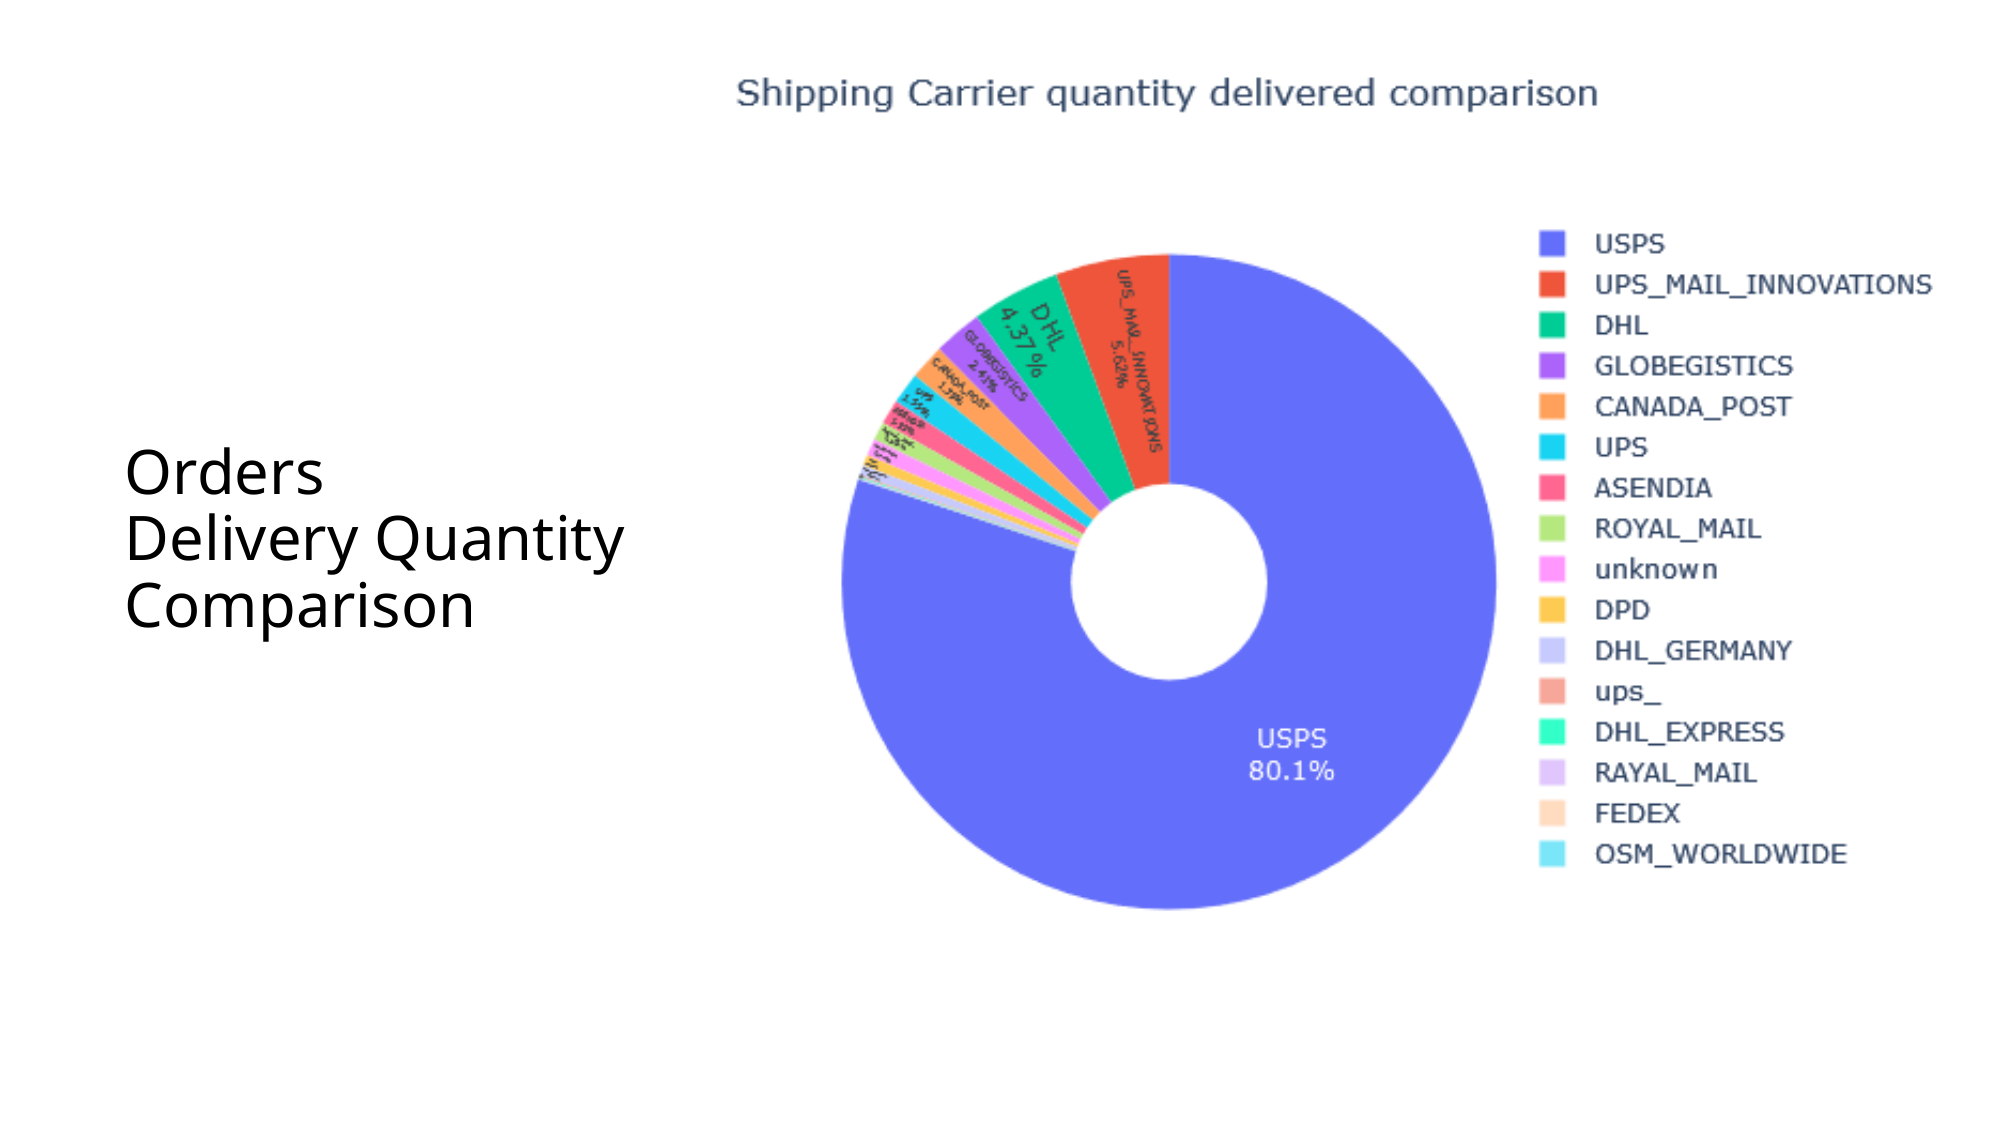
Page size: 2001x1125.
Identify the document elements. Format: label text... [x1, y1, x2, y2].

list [671, 0, 1978, 1123]
title Orders Delivery Quantity Comparison [109, 432, 644, 650]
